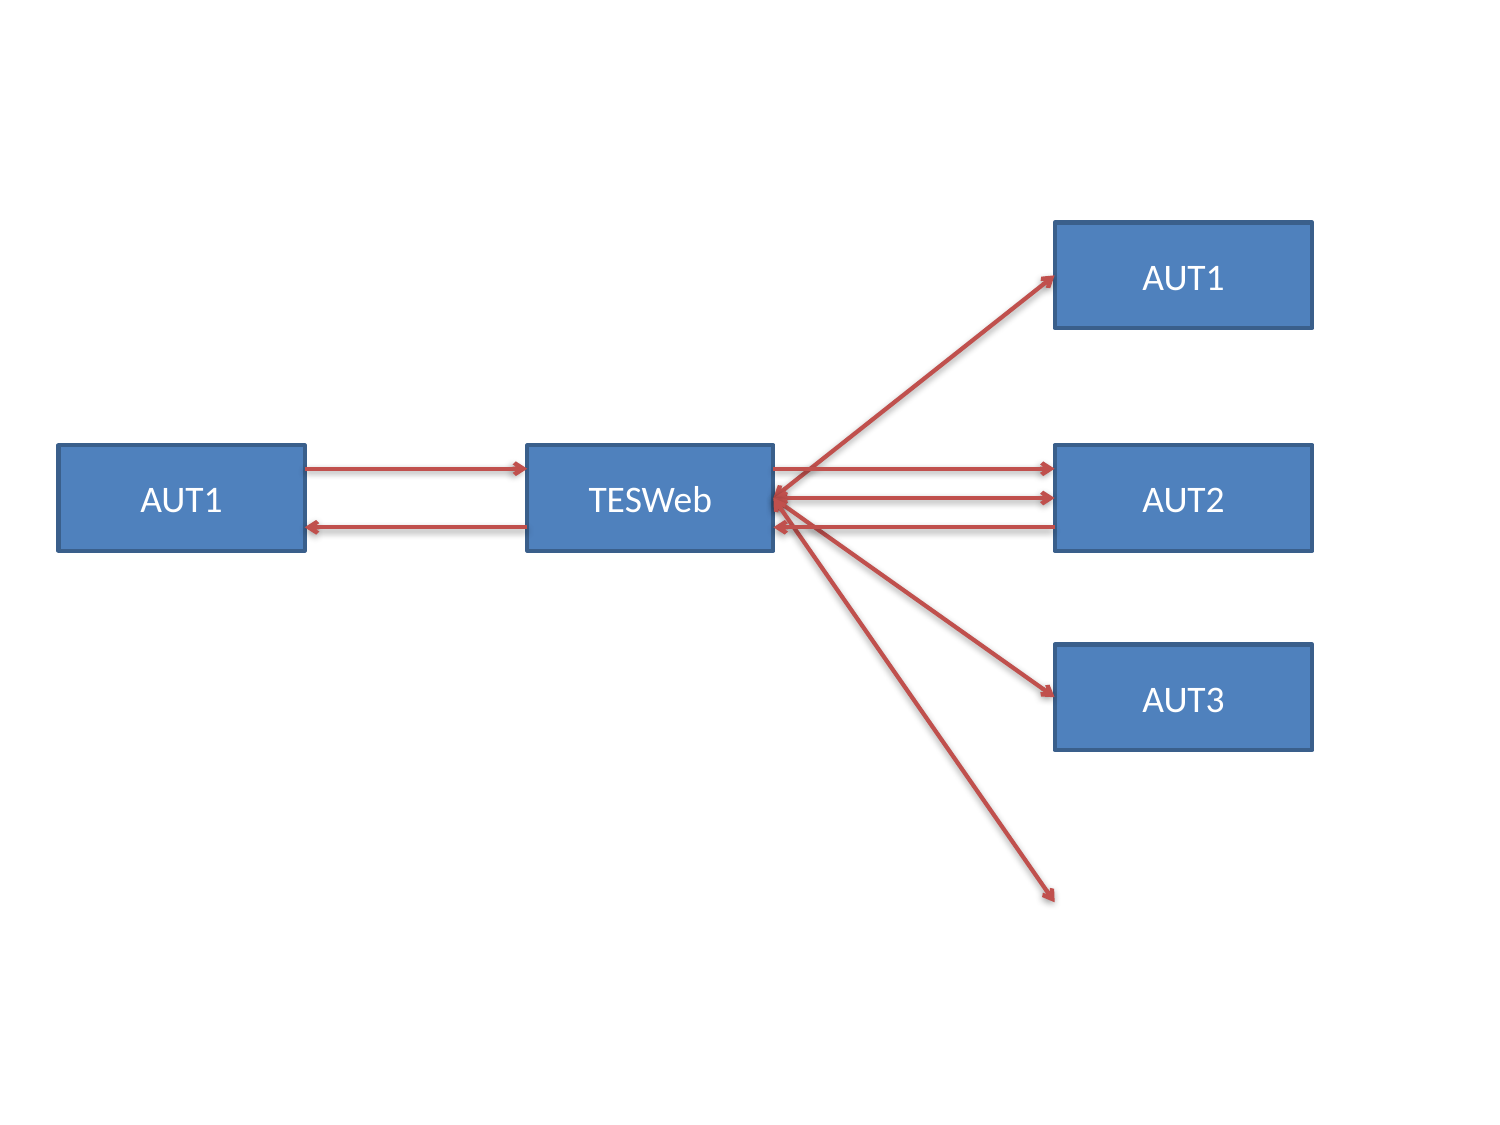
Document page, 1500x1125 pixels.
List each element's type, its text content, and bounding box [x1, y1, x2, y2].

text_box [773, 475, 1055, 496]
text_box AUT1 [56, 443, 307, 553]
text_box AUT2 [1059, 443, 1314, 553]
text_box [773, 532, 1055, 903]
text_box TESWeb [525, 443, 768, 553]
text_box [773, 497, 1055, 527]
text_box AUT1 [1053, 220, 1314, 330]
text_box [773, 275, 1055, 468]
text_box AUT3 [1059, 642, 1314, 752]
